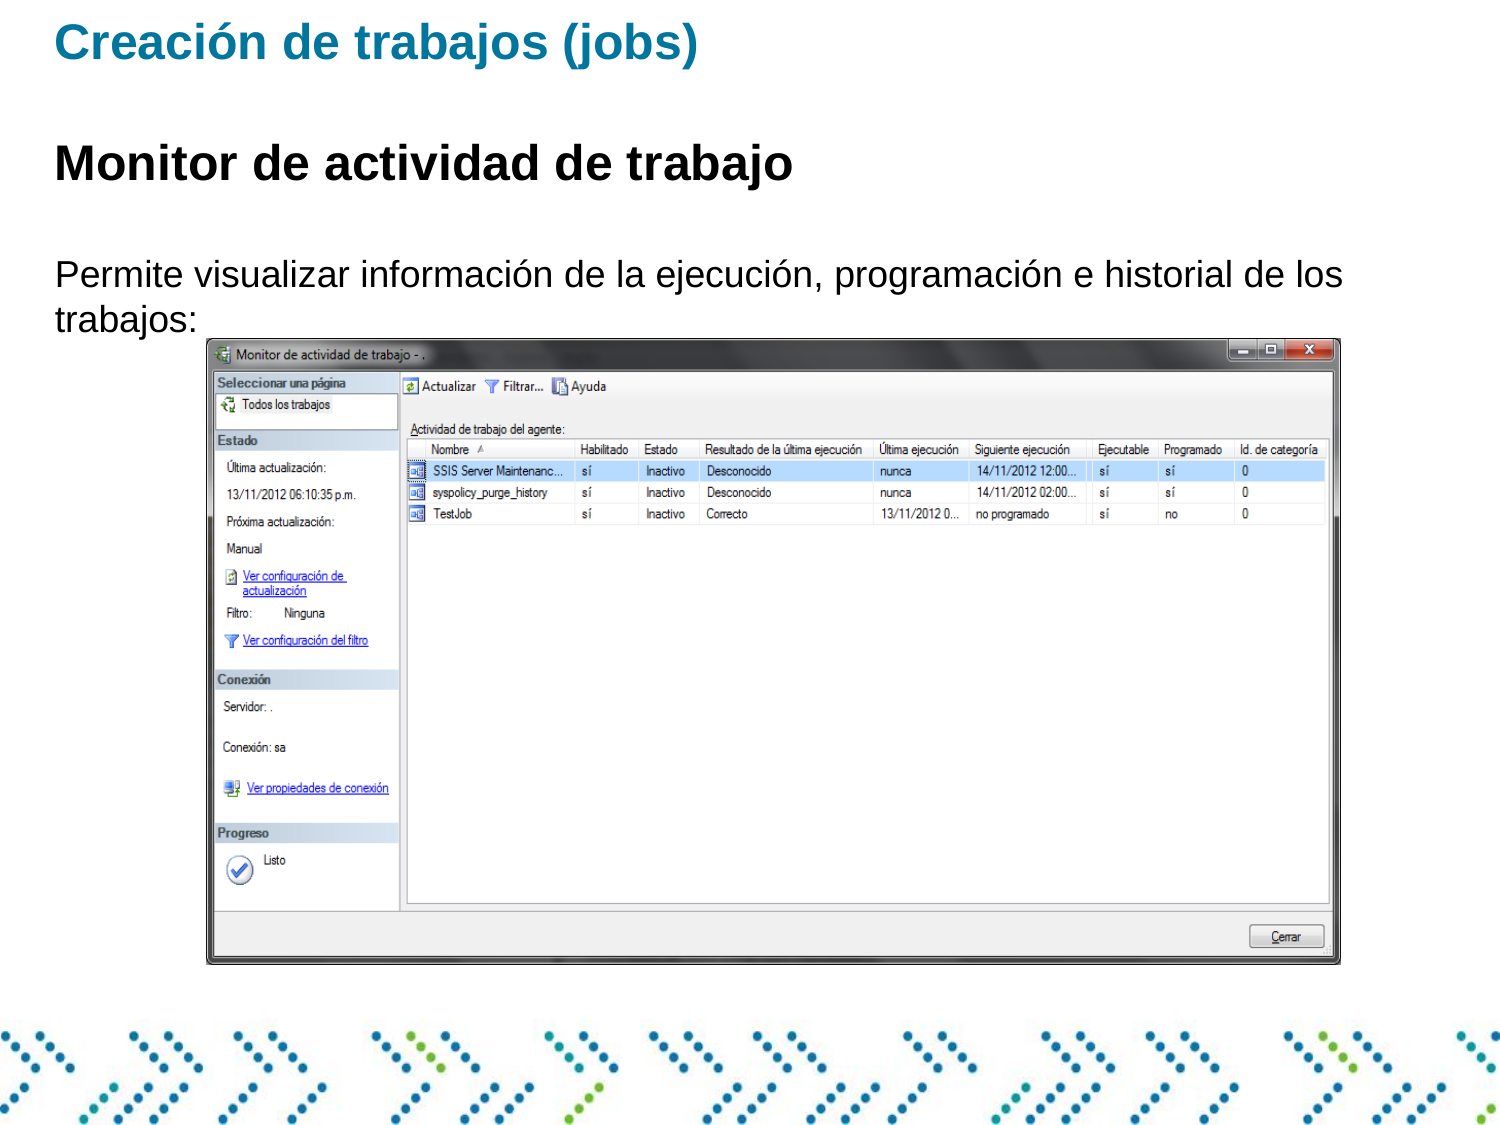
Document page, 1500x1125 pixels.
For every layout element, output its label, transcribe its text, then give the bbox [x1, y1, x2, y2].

picture [0, 0, 1500, 1125]
text_box Creación de trabajos (jobs) [40, 2, 1365, 78]
text_box Monitor de actividad de trabajo Permite visualizar información de la ejecución, programación e historial de los trabajos: [40, 122, 1459, 348]
